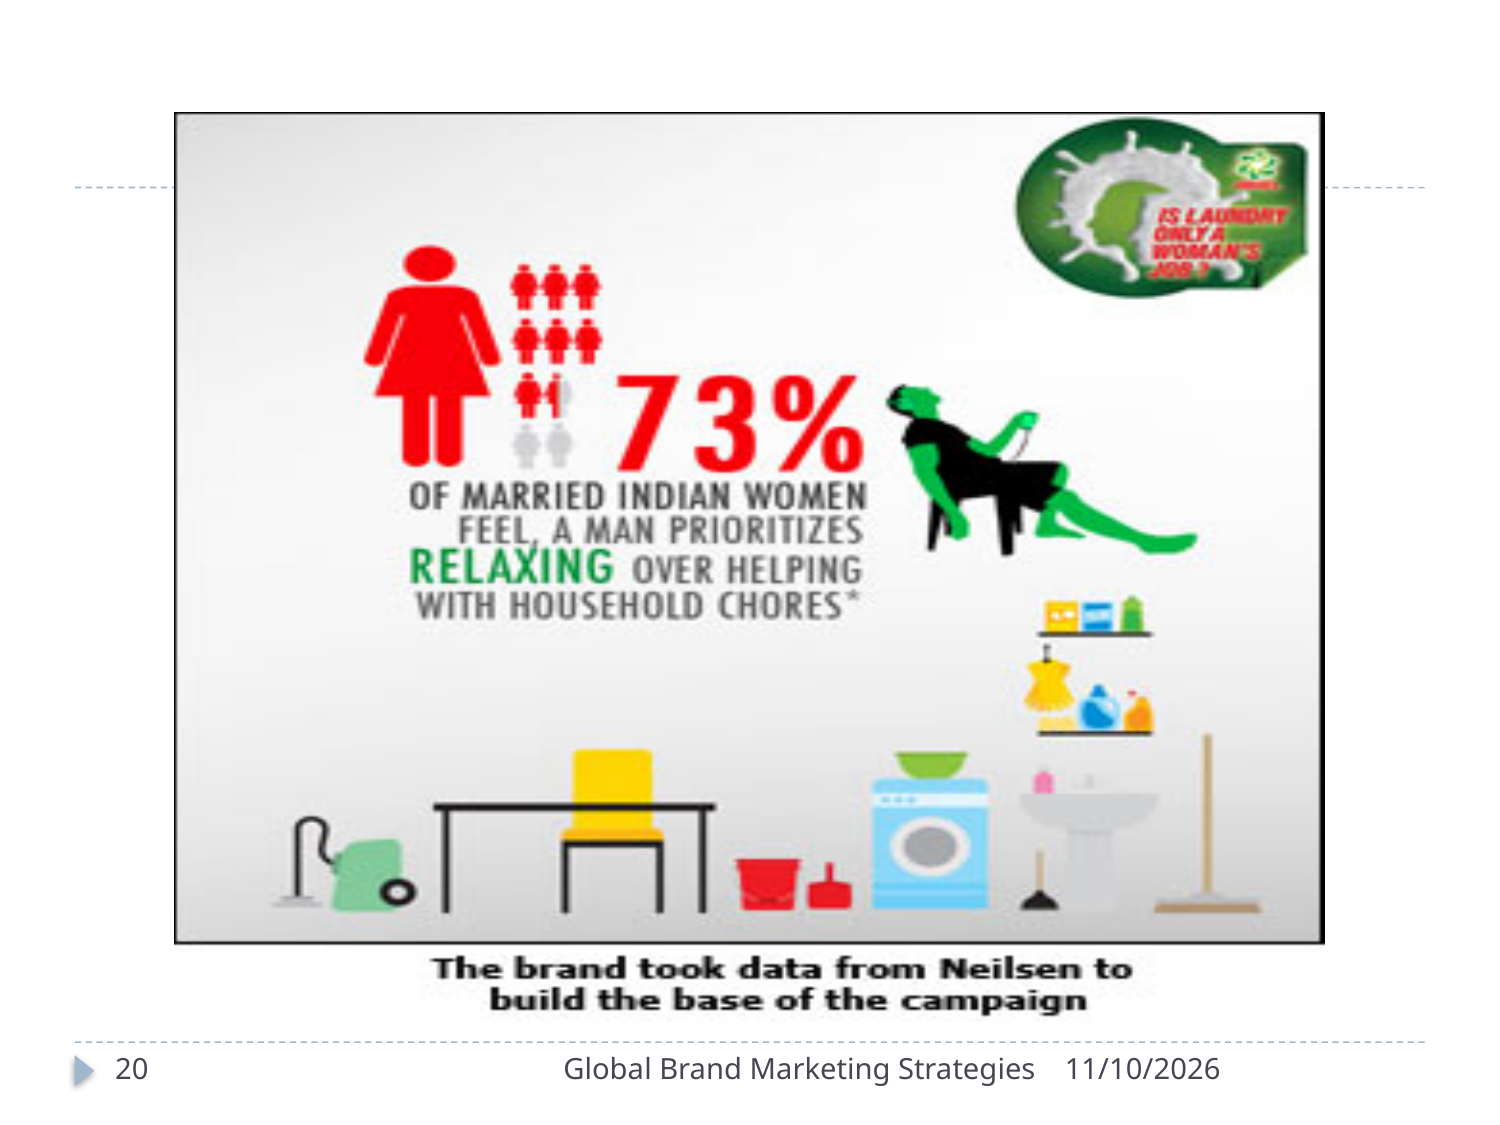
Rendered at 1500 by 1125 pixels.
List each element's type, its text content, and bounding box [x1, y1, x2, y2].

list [174, 112, 1326, 1026]
slide_number 20 [100, 1042, 426, 1103]
footer Global Brand Marketing Strategies [475, 1042, 1051, 1103]
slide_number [1051, 1042, 1426, 1103]
